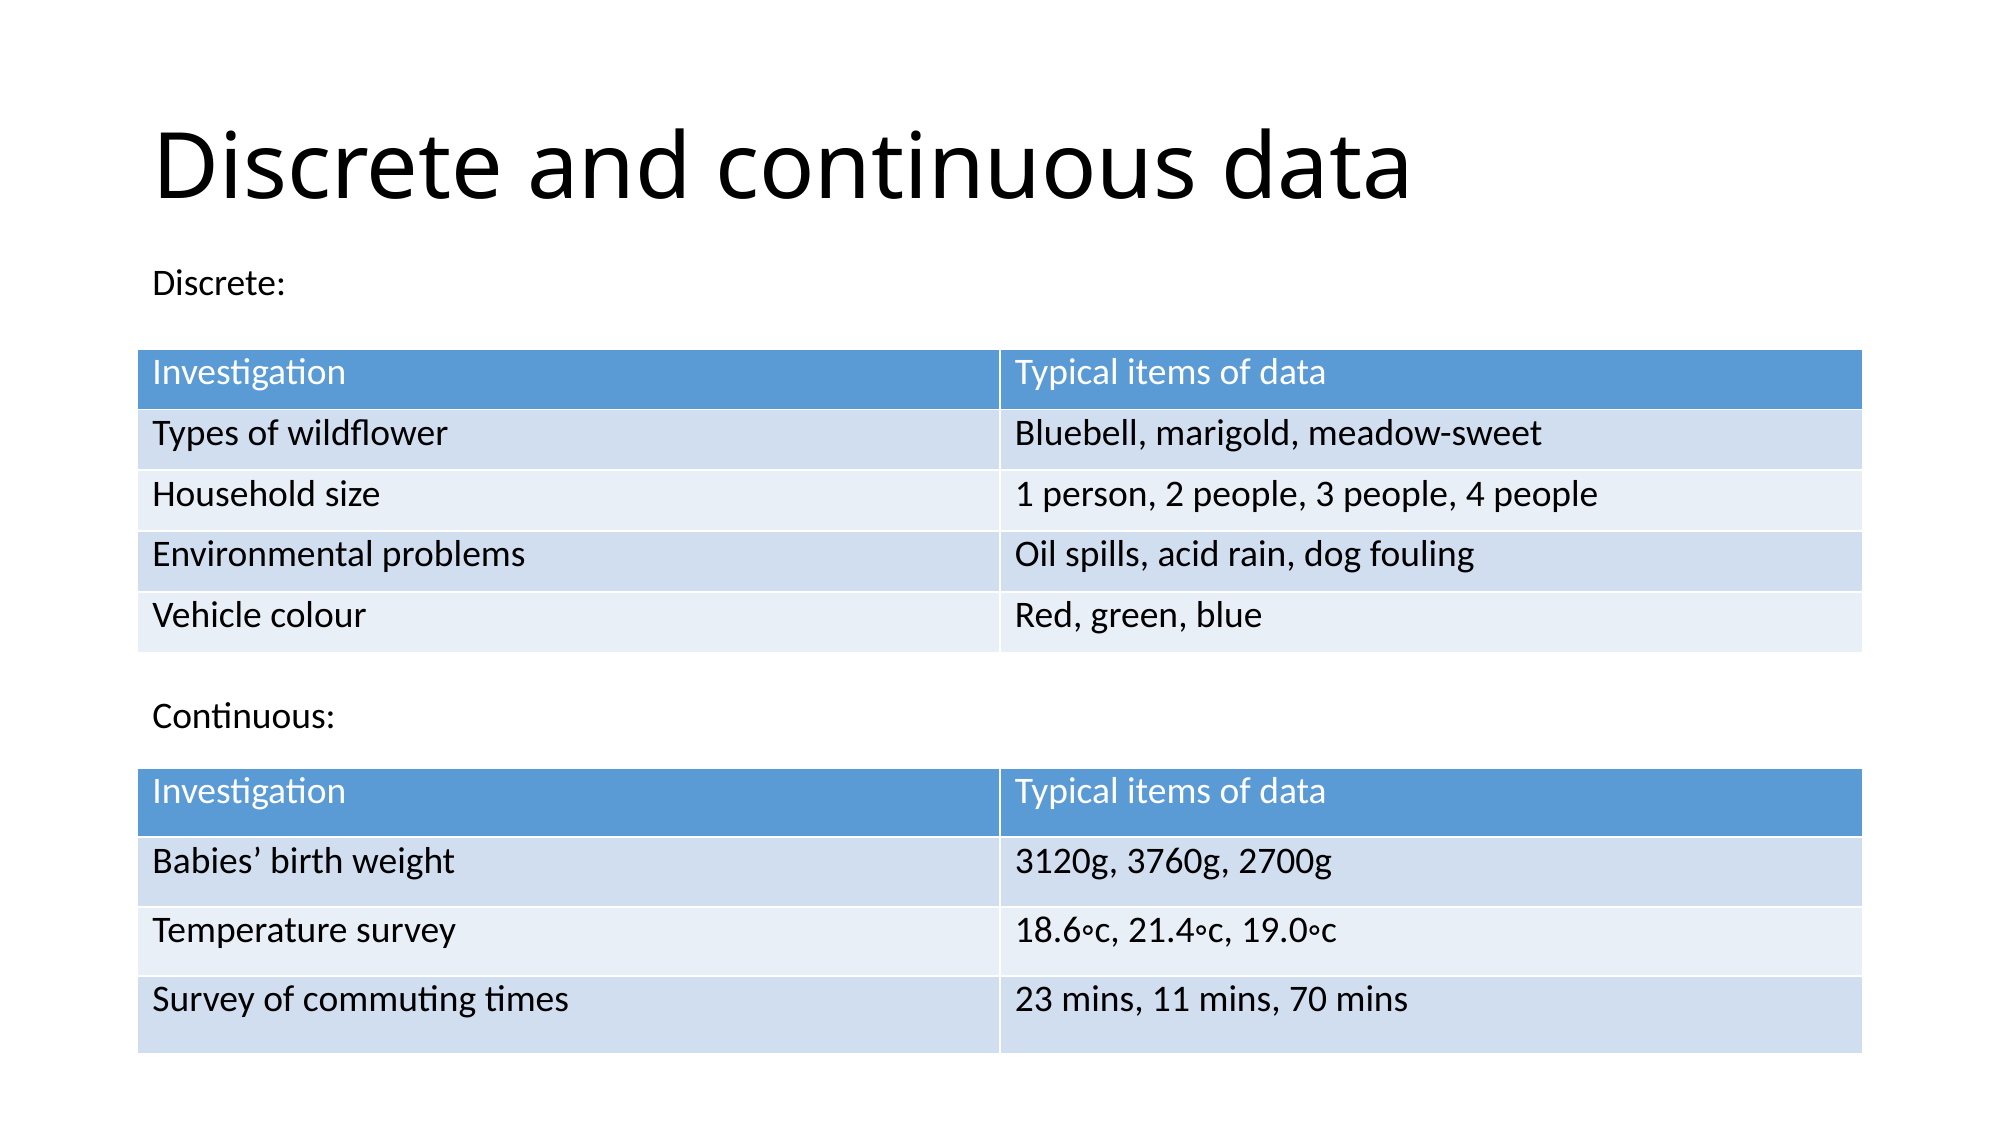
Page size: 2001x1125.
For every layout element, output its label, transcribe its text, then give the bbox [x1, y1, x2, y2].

table_header Typical items of data [1001, 769, 1862, 836]
table_cell Oil spills, acid rain, dog fouling [1001, 532, 1862, 591]
table_cell Environmental problems [138, 532, 999, 591]
table_header Typical items of data [1001, 350, 1862, 409]
table_cell Household size [138, 471, 999, 530]
table_cell Red, green, blue [1001, 593, 1862, 652]
table_cell Vehicle colour [138, 593, 999, 652]
table_cell 1 person, 2 people, 3 people, 4 people [1001, 471, 1862, 530]
table_cell Bluebell, marigold, meadow-sweet [1001, 410, 1862, 469]
table_header Investigation [138, 769, 999, 836]
title Discrete and continuous data [137, 59, 1863, 278]
text_box Discrete: [137, 250, 511, 311]
table_cell 3120g, 3760g, 2700g [1001, 838, 1862, 906]
table_cell Temperature survey [138, 908, 999, 975]
text_box Continuous: [137, 683, 511, 743]
table_cell Survey of commuting times [138, 977, 999, 1053]
table_header Investigation [138, 350, 999, 409]
table_cell Babies’ birth weight [138, 838, 999, 906]
table_cell 23 mins, 11 mins, 70 mins [1001, 977, 1862, 1053]
table_cell Types of wildflower [138, 410, 999, 469]
table_cell 18.6◦c, 21.4◦c, 19.0◦c [1001, 908, 1862, 975]
